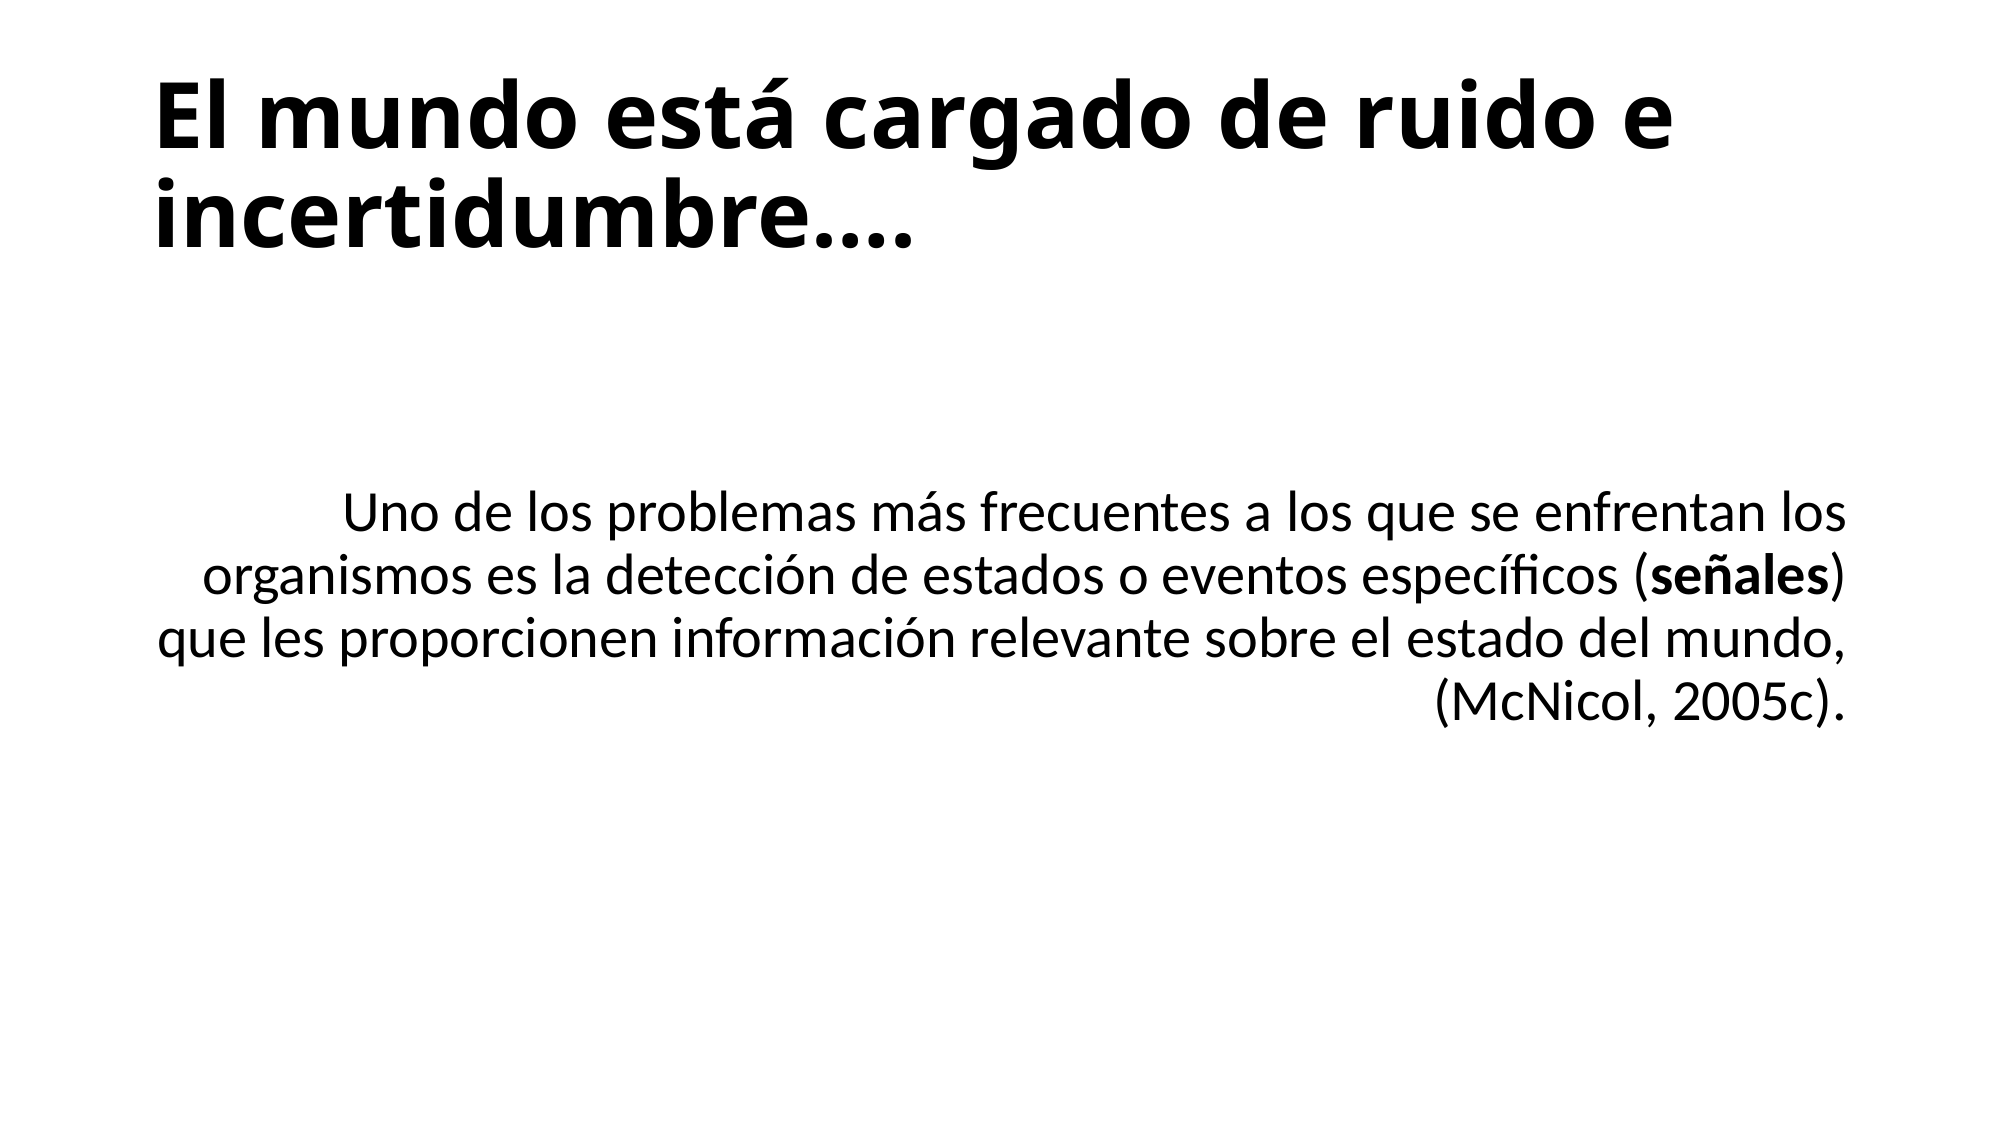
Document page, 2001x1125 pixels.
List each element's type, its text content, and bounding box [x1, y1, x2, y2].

title El mundo está cargado de ruido e incertidumbre…. [137, 59, 1863, 278]
list Uno de los problemas más frecuentes a los que se enfrentan los organismos es la detección de estados o eventos específicos (señales) que les proporcionen información relevante sobre el estado del mundo, (McNicol, 2005c). [137, 299, 1863, 1014]
